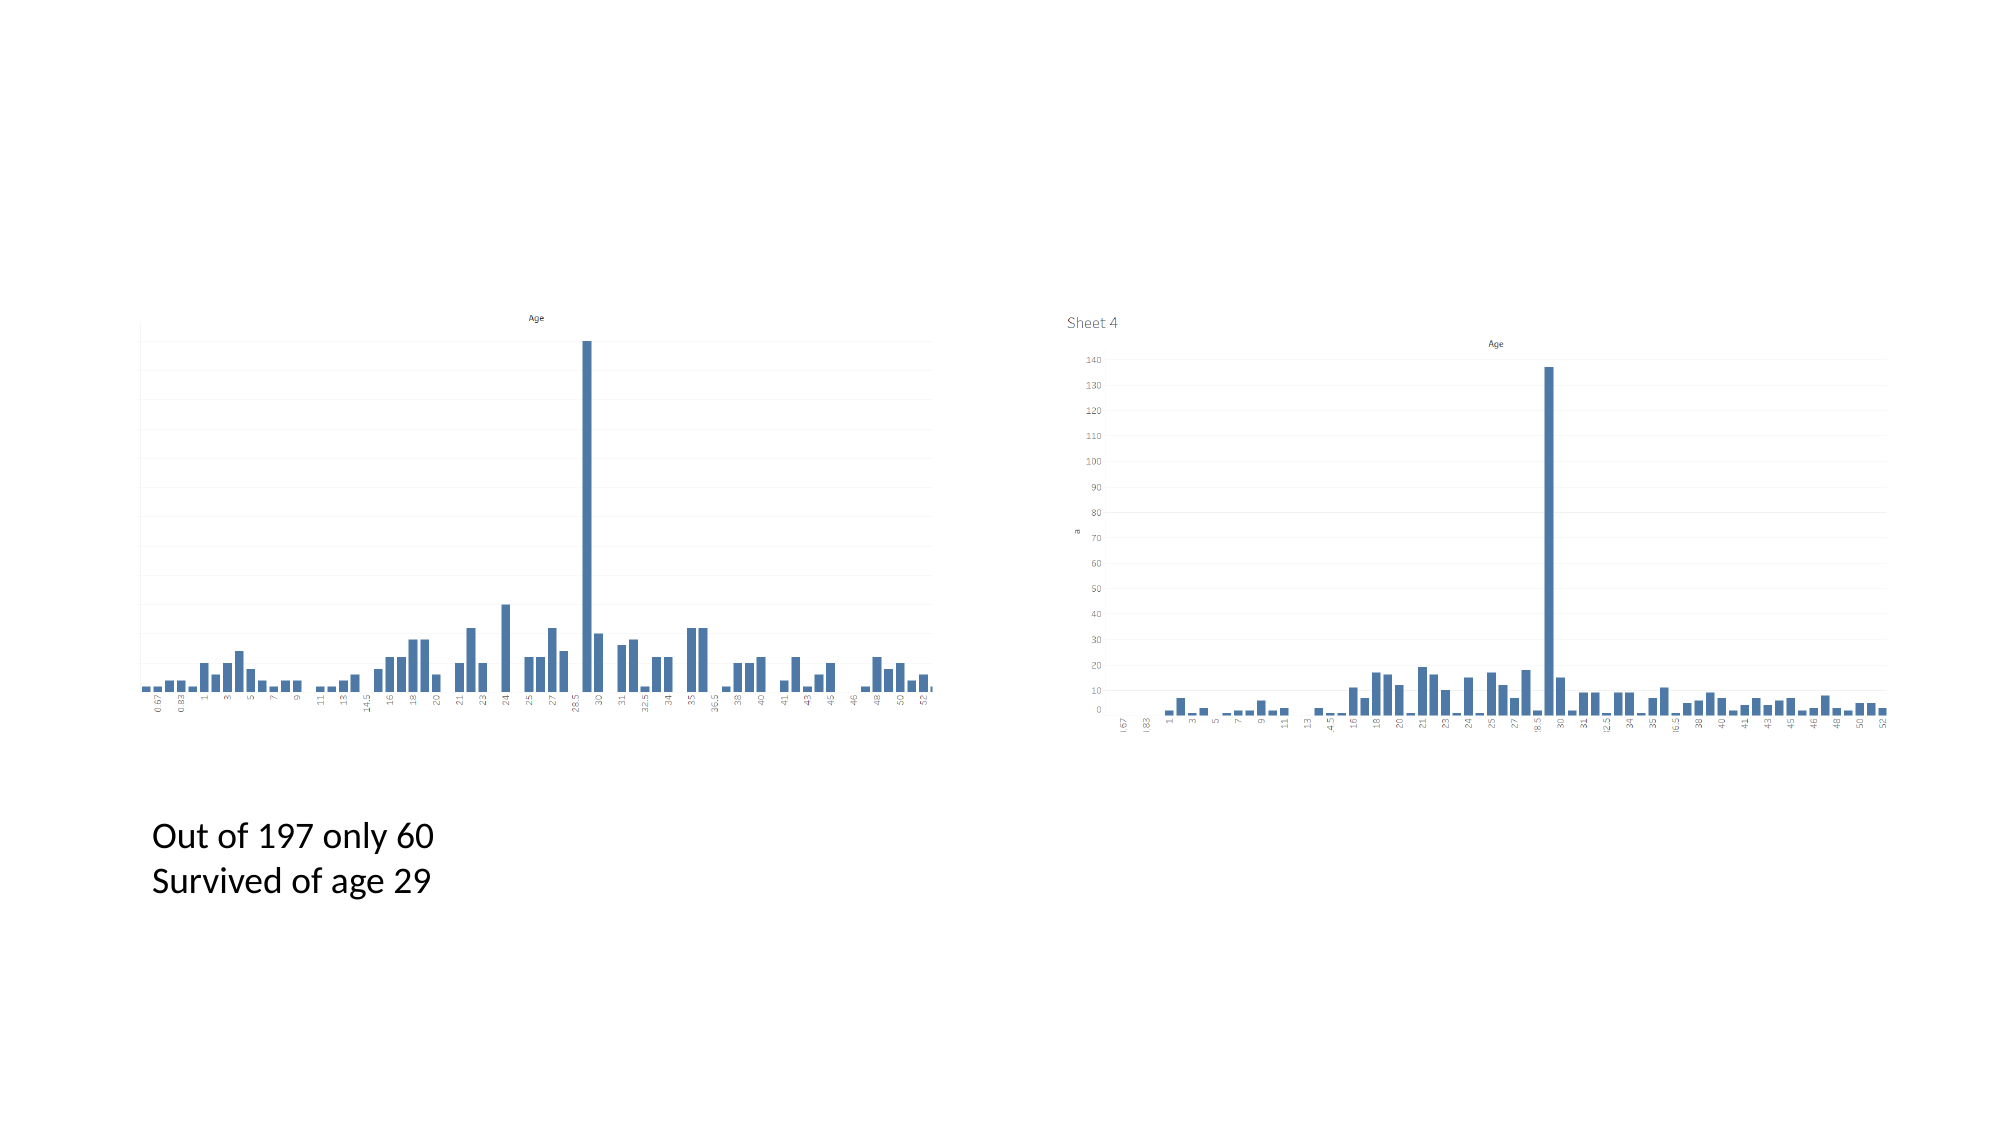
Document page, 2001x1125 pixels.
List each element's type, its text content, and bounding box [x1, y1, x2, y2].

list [1065, 315, 1888, 732]
picture [137, 315, 935, 716]
text_box Out of 197 only 60 Survived of age 29 [137, 803, 475, 909]
